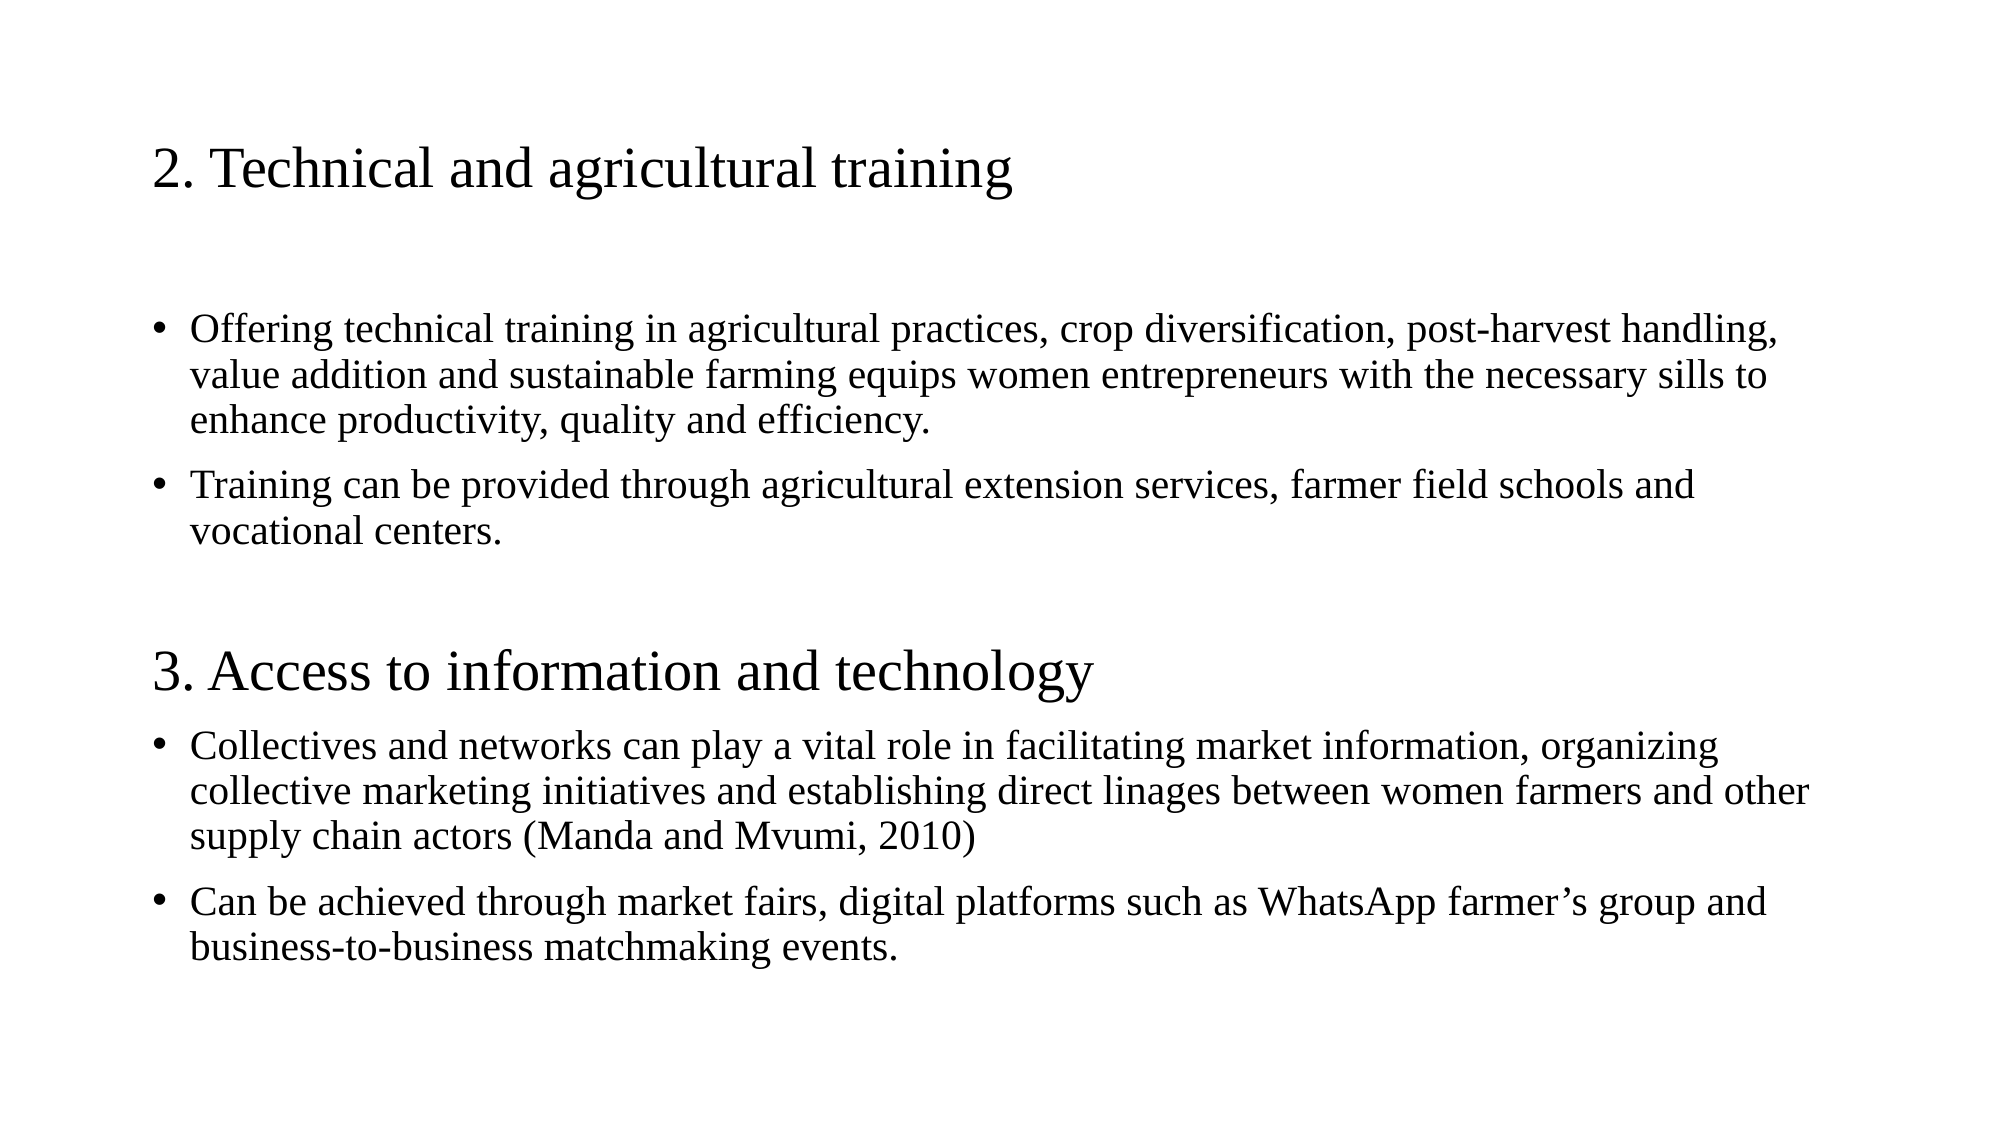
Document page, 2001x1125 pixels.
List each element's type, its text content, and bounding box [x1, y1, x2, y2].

list Offering technical training in agricultural practices, crop diversification, post-harvest handling, value addition and sustainable farming equips women entrepreneurs with the necessary sills to enhance productivity, quality and efficiency. Training can be provided through agricultural extension services, farmer field schools and vocational centers. 3. Access to information and technology Collectives and networks can play a vital role in facilitating market information, organizing collective marketing initiatives and establishing direct linages between women farmers and other supply chain actors (Manda and Mvumi, 2010) Can be achieved through market fairs, digital platforms such as WhatsApp farmer’s group and business-to-business matchmaking events. [137, 299, 1863, 1014]
title 2. Technical and agricultural training [137, 59, 1863, 278]
